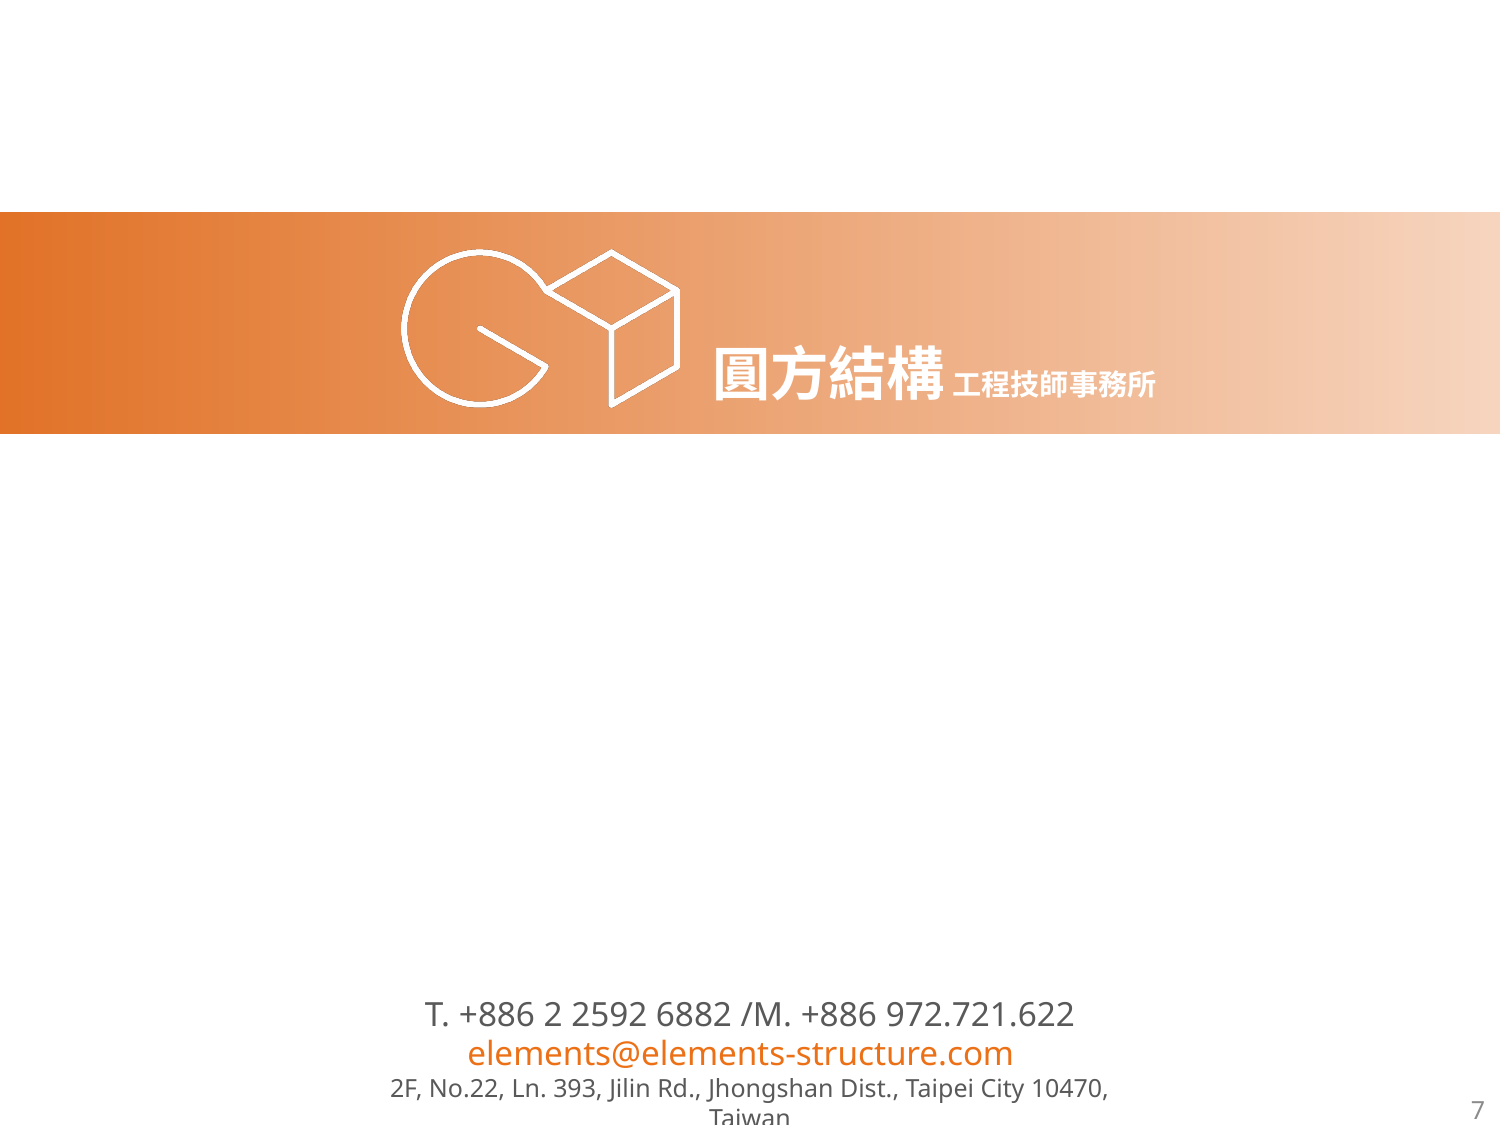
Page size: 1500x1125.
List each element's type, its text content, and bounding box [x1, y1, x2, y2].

slide_number 7 [1162, 1081, 1500, 1125]
picture [401, 249, 680, 408]
